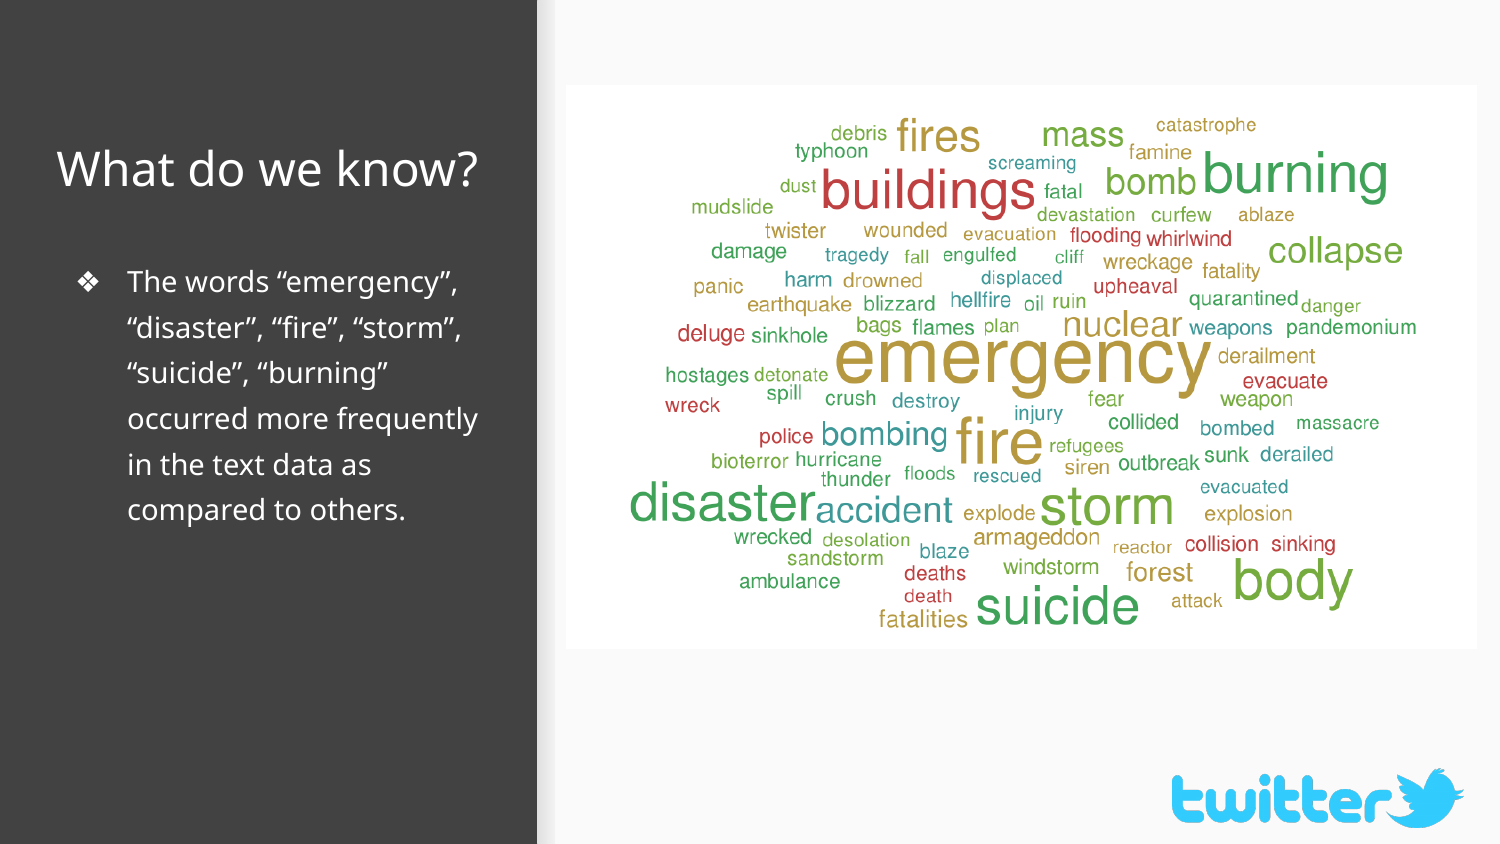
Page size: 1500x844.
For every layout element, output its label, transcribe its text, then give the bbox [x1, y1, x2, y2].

picture [566, 84, 1477, 649]
list The words “emergency”, “disaster”, “fire”, “storm”, “suicide”, “burning” occurred more frequently in the text data as compared to others. [37, 240, 498, 804]
picture [1172, 768, 1464, 829]
title What do we know? [37, 58, 498, 216]
